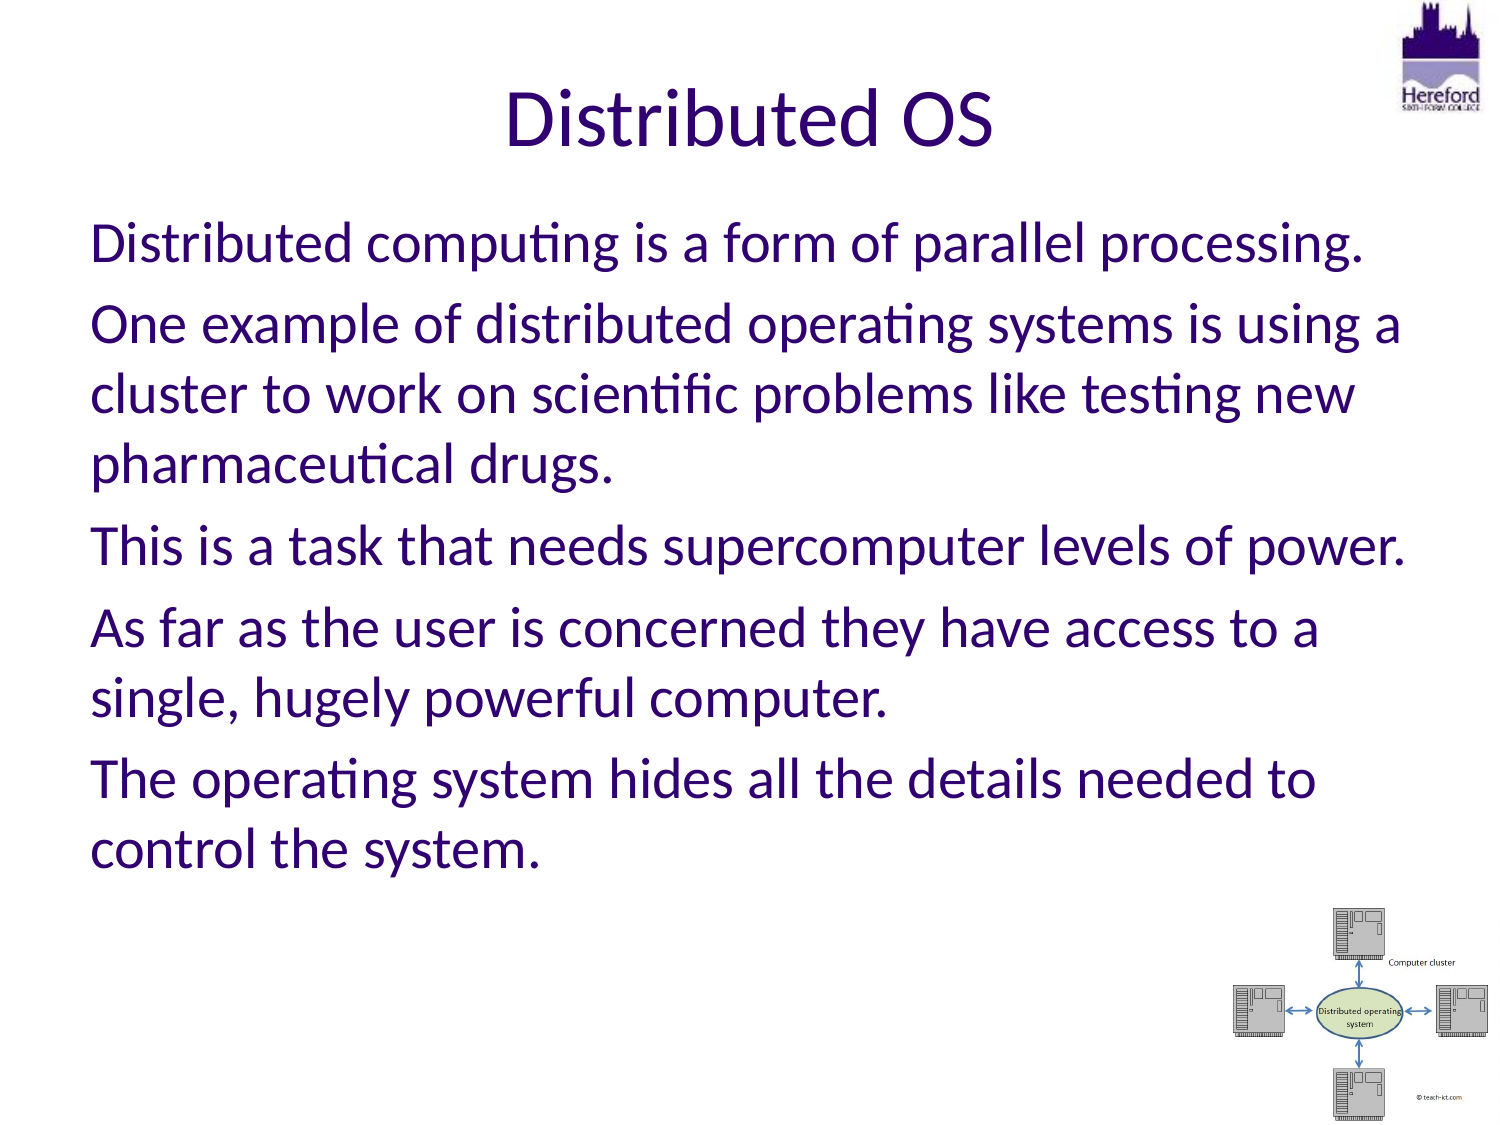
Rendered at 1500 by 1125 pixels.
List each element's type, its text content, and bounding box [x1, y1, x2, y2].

list Distributed computing is a form of parallel processing. One example of distributed operating systems is using a cluster to work on scientific problems like testing new pharmaceutical drugs. This is a task that needs supercomputer levels of power. As far as the user is concerned they have access to a single, hugely powerful computer. The operating system hides all the details needed to control the system. [75, 196, 1425, 1125]
picture [1222, 904, 1500, 1125]
picture [1384, 0, 1499, 114]
title Distributed OS [75, 45, 1425, 182]
